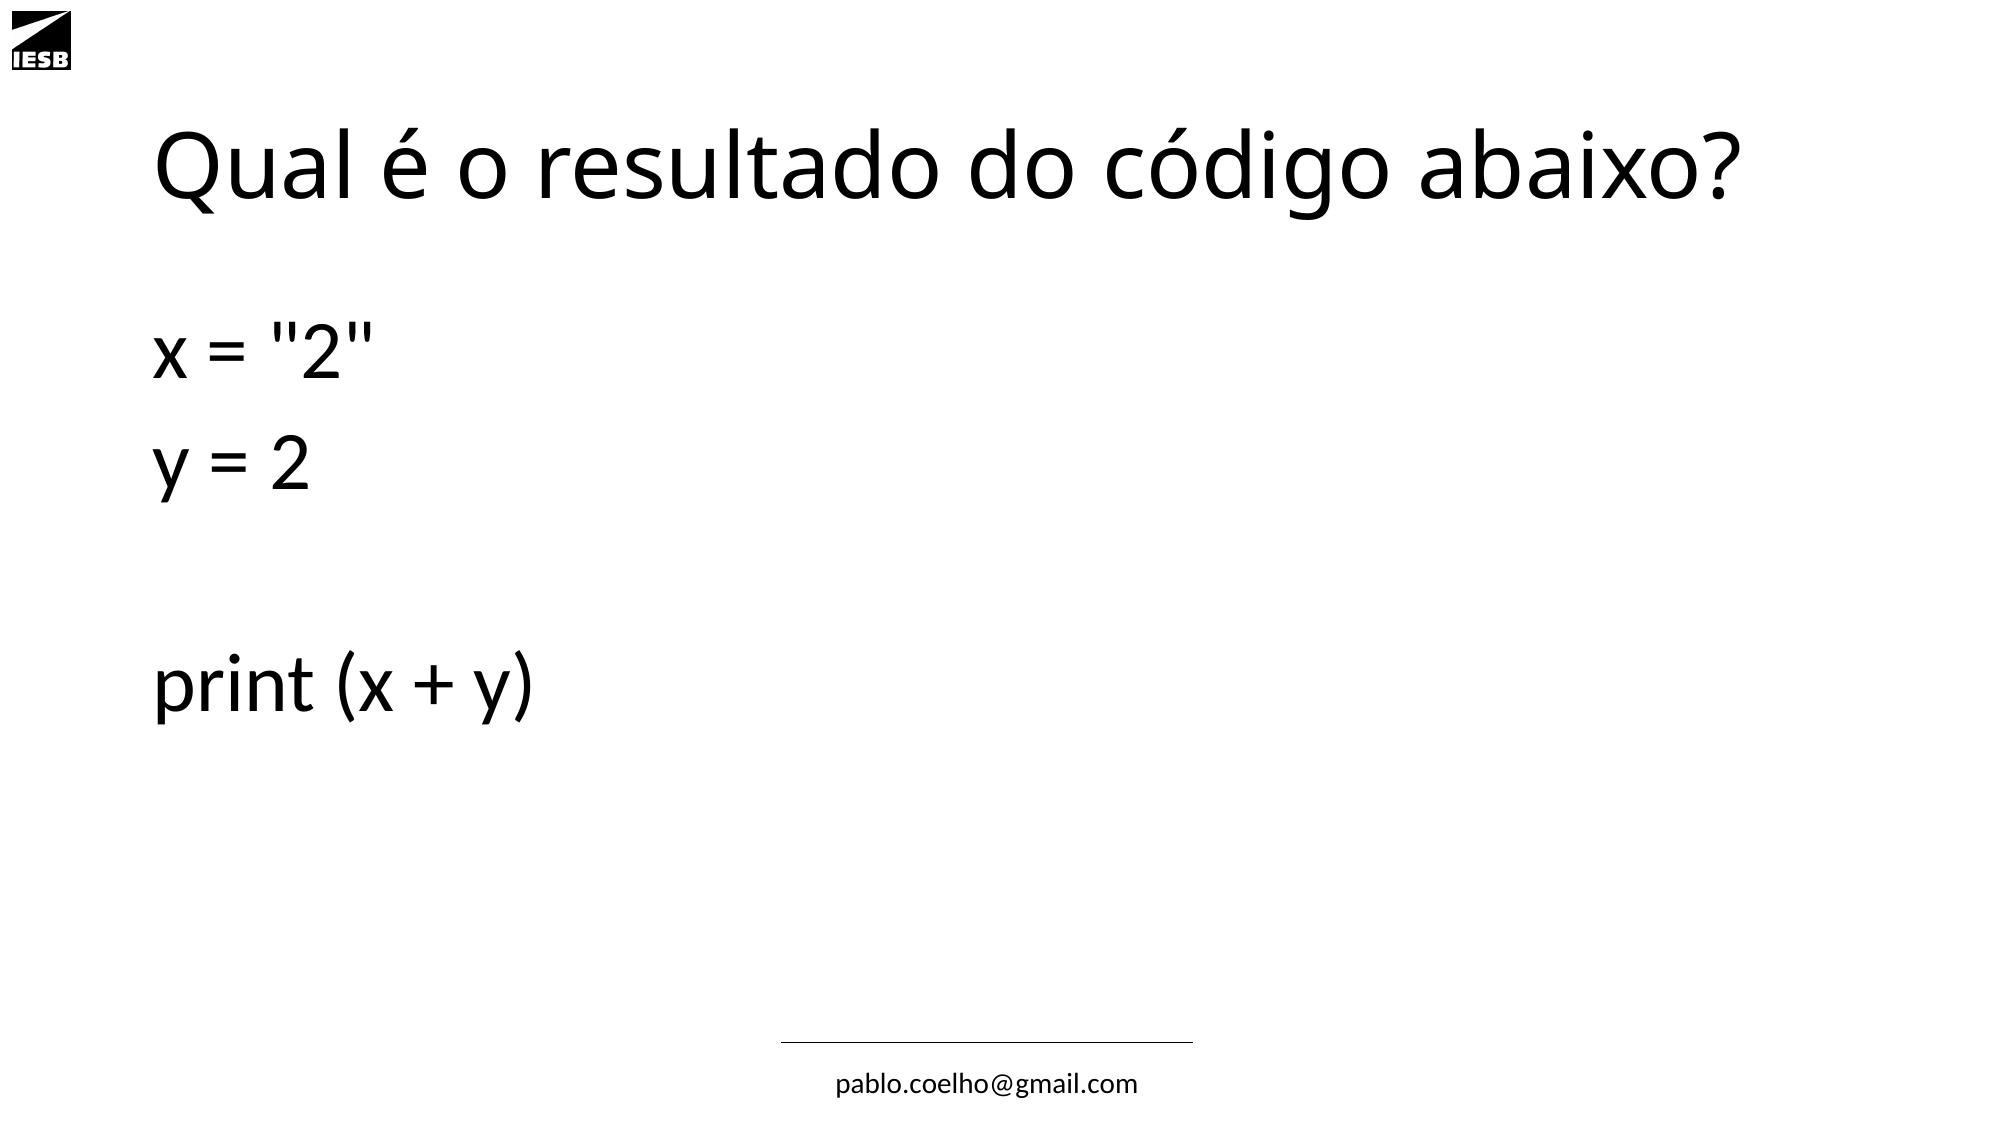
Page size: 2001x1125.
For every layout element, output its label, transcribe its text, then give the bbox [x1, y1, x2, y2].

title Qual é o resultado do código abaixo? [137, 59, 1863, 278]
list x = "2" y = 2 print (x + y) [137, 299, 1863, 1014]
